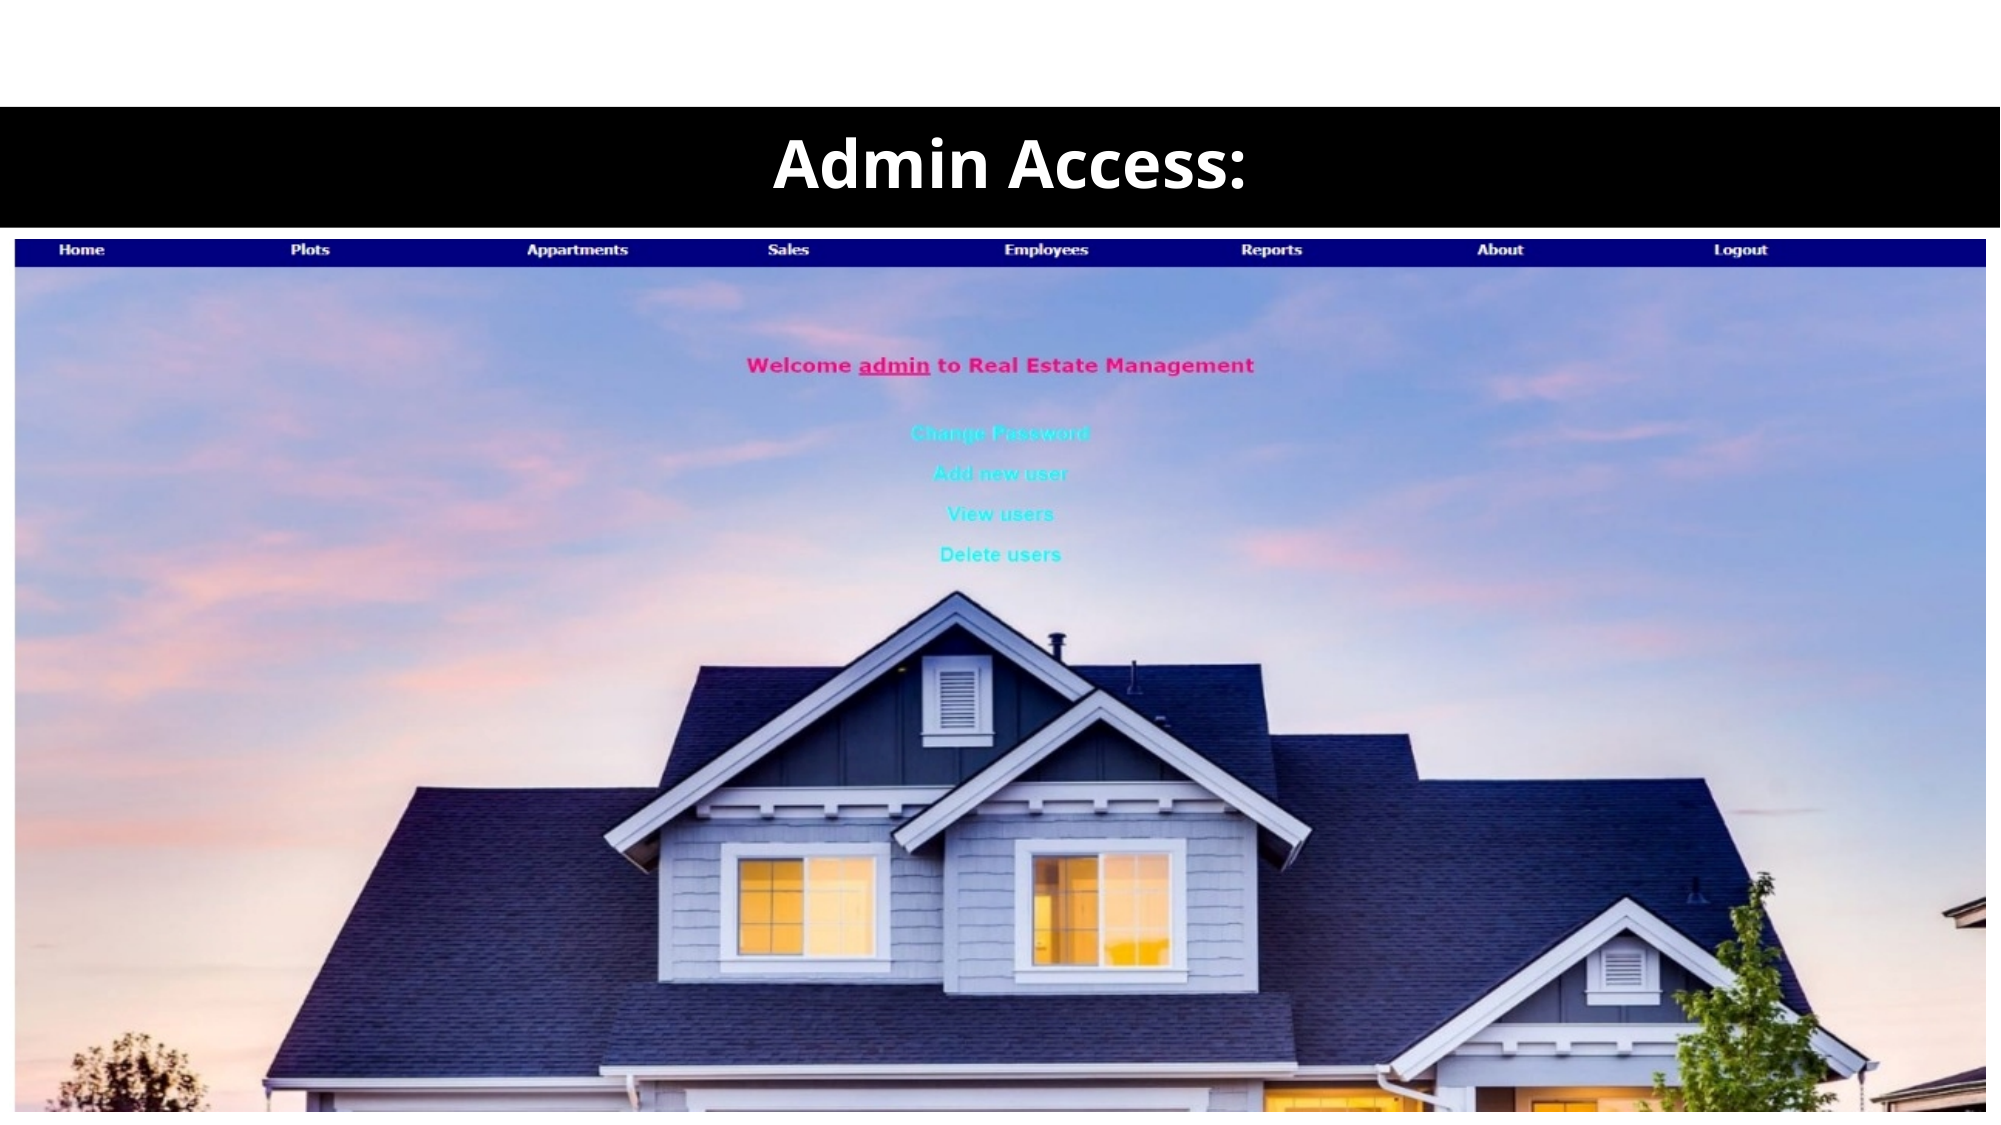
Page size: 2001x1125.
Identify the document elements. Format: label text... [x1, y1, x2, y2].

text_box [0, 106, 2000, 229]
title Admin Access: [91, 105, 1931, 228]
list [9, 240, 1986, 1112]
